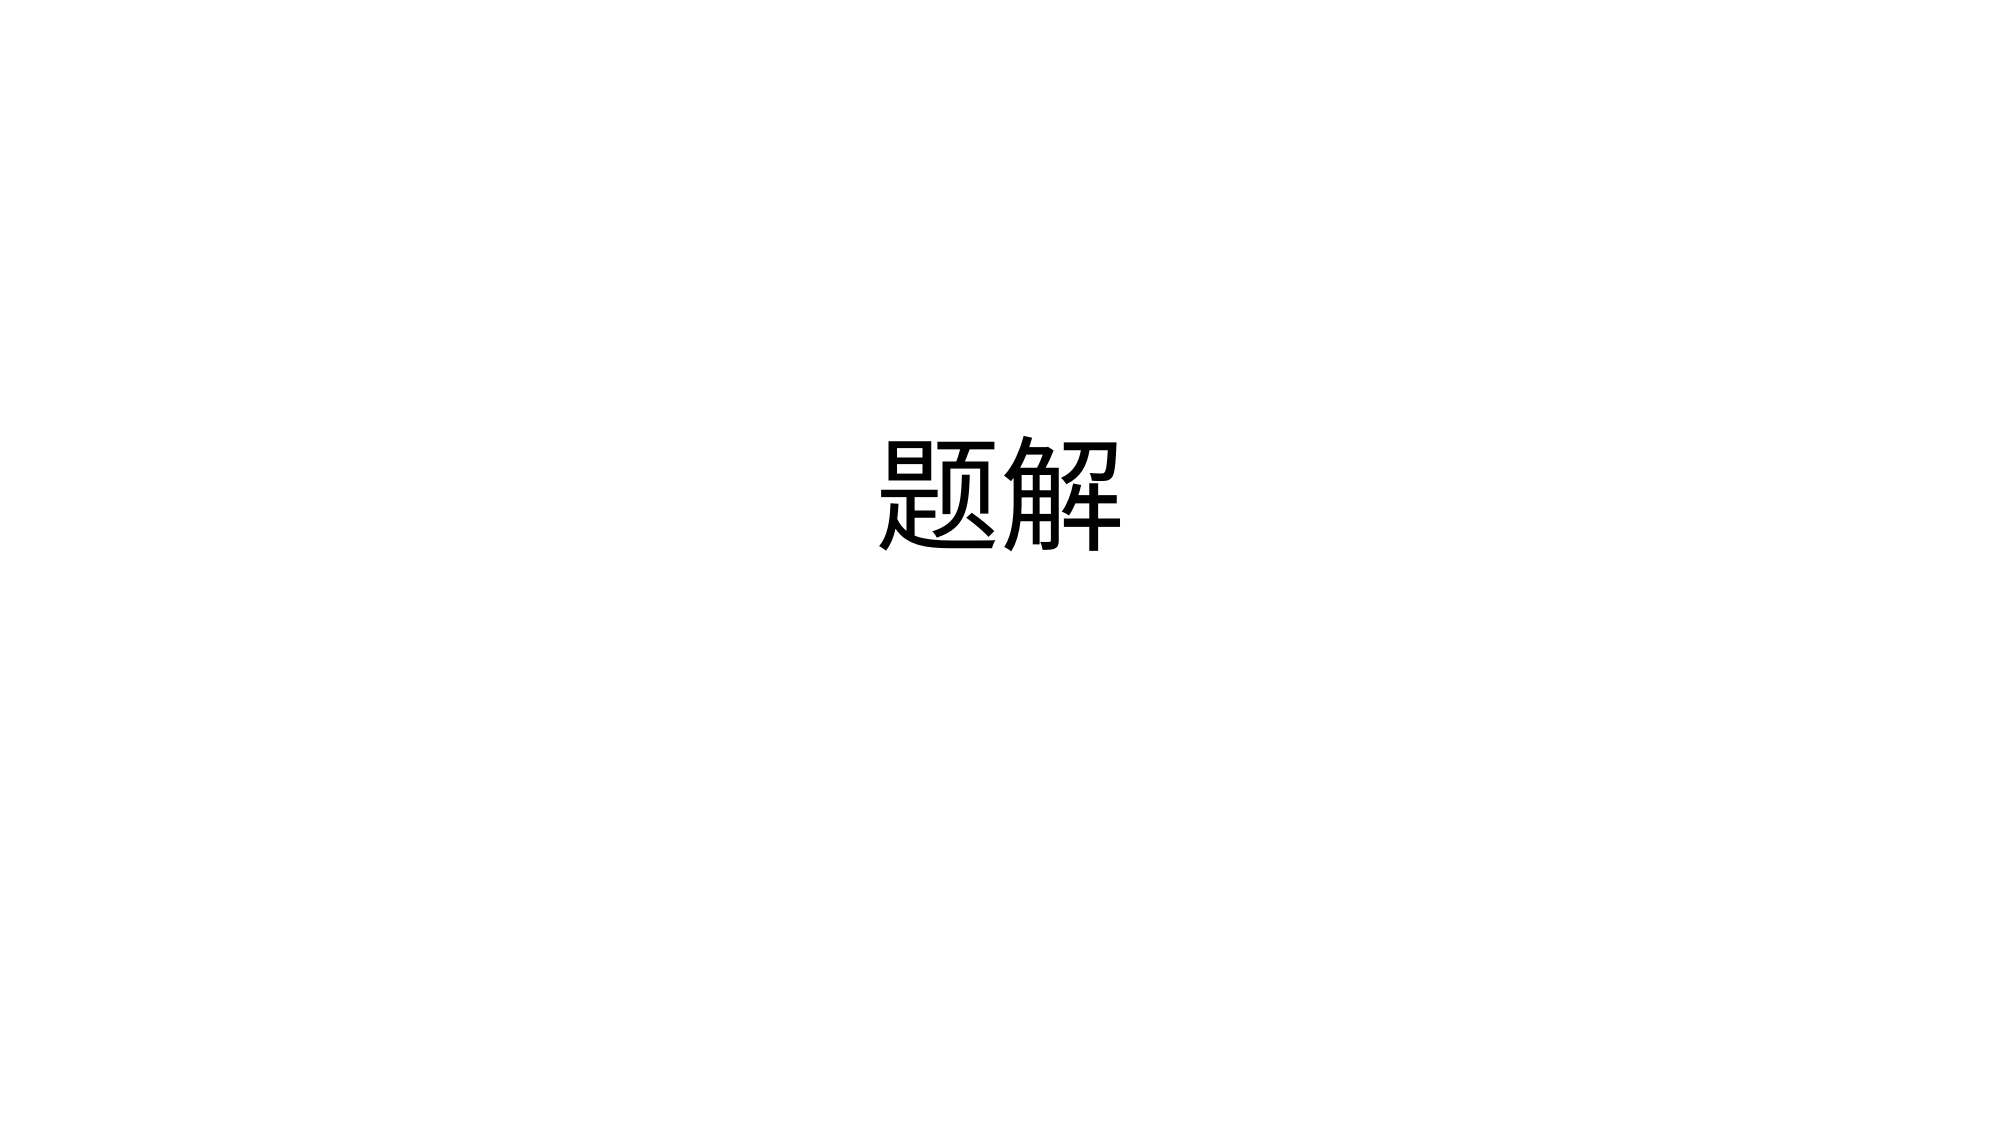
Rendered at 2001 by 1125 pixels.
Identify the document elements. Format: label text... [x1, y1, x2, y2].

title 题解 [249, 184, 1750, 576]
